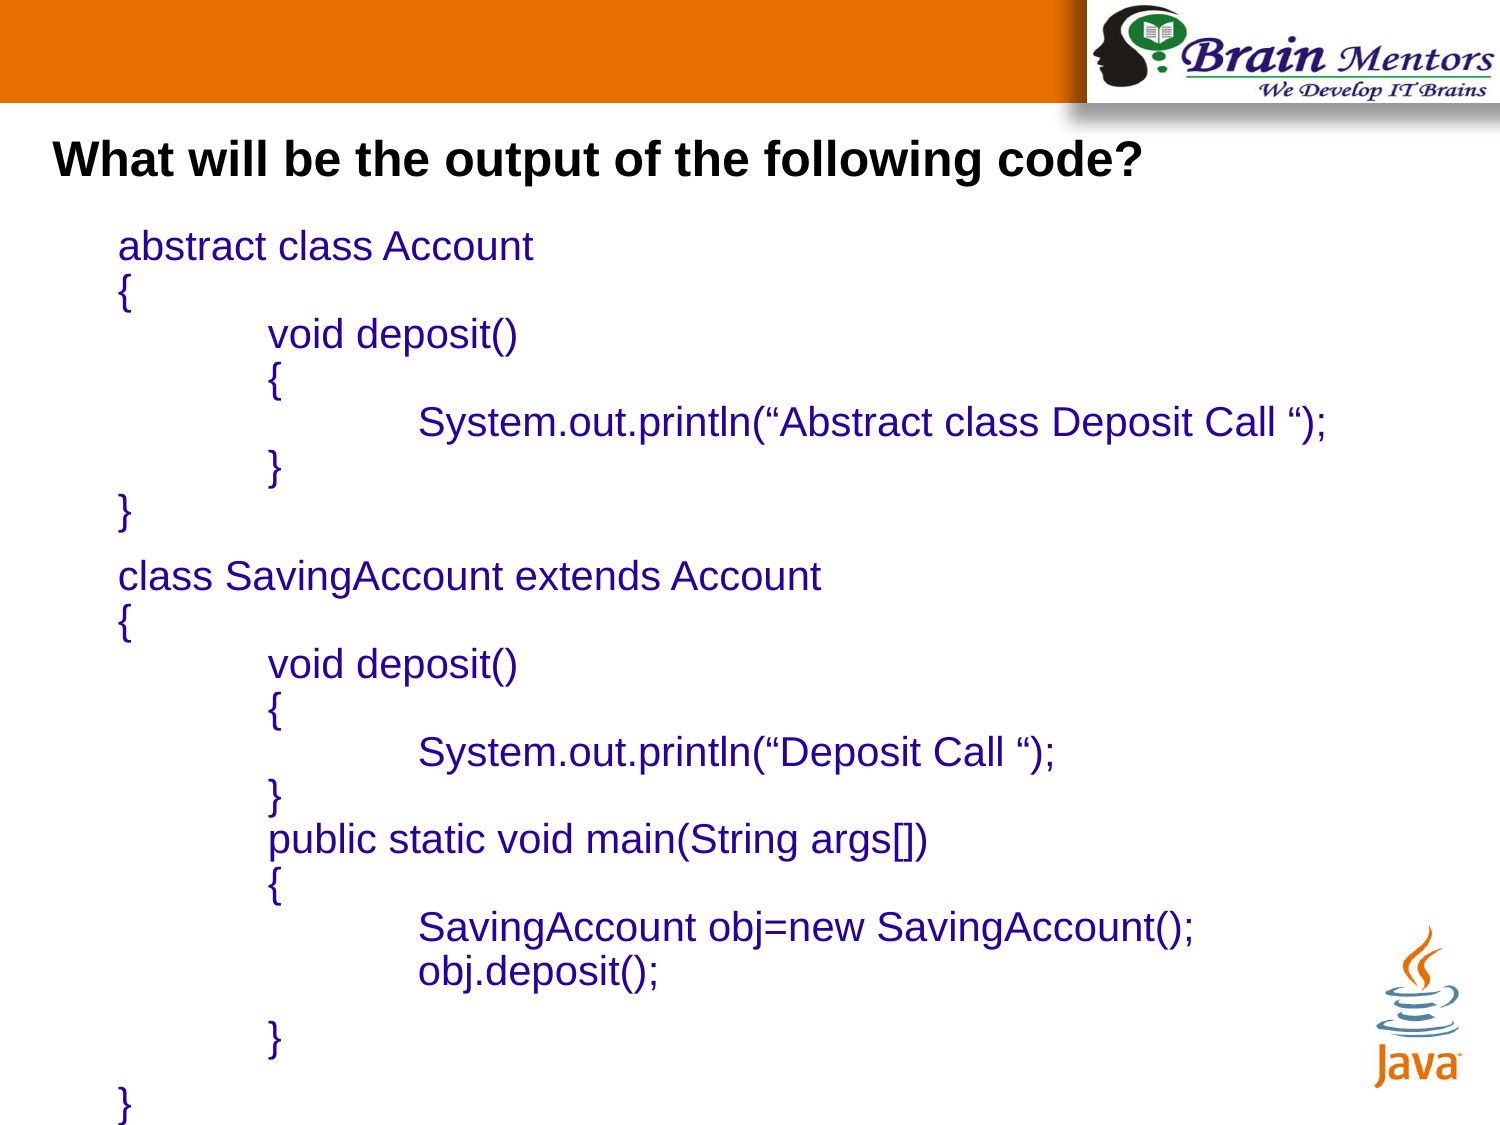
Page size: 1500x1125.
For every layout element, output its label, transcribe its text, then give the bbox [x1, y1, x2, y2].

picture [0, 0, 1500, 103]
picture [1362, 924, 1469, 1093]
list What will be the output of the following code? abstract class Account { void deposit() { System.out.println(“Abstract class Deposit Call “); } } class SavingAccount extends Account { void deposit() { System.out.println(“Deposit Call “); } public static void main(String args[]) { SavingAccount obj=new SavingAccount(); obj.deposit(); } } [37, 87, 1422, 1005]
